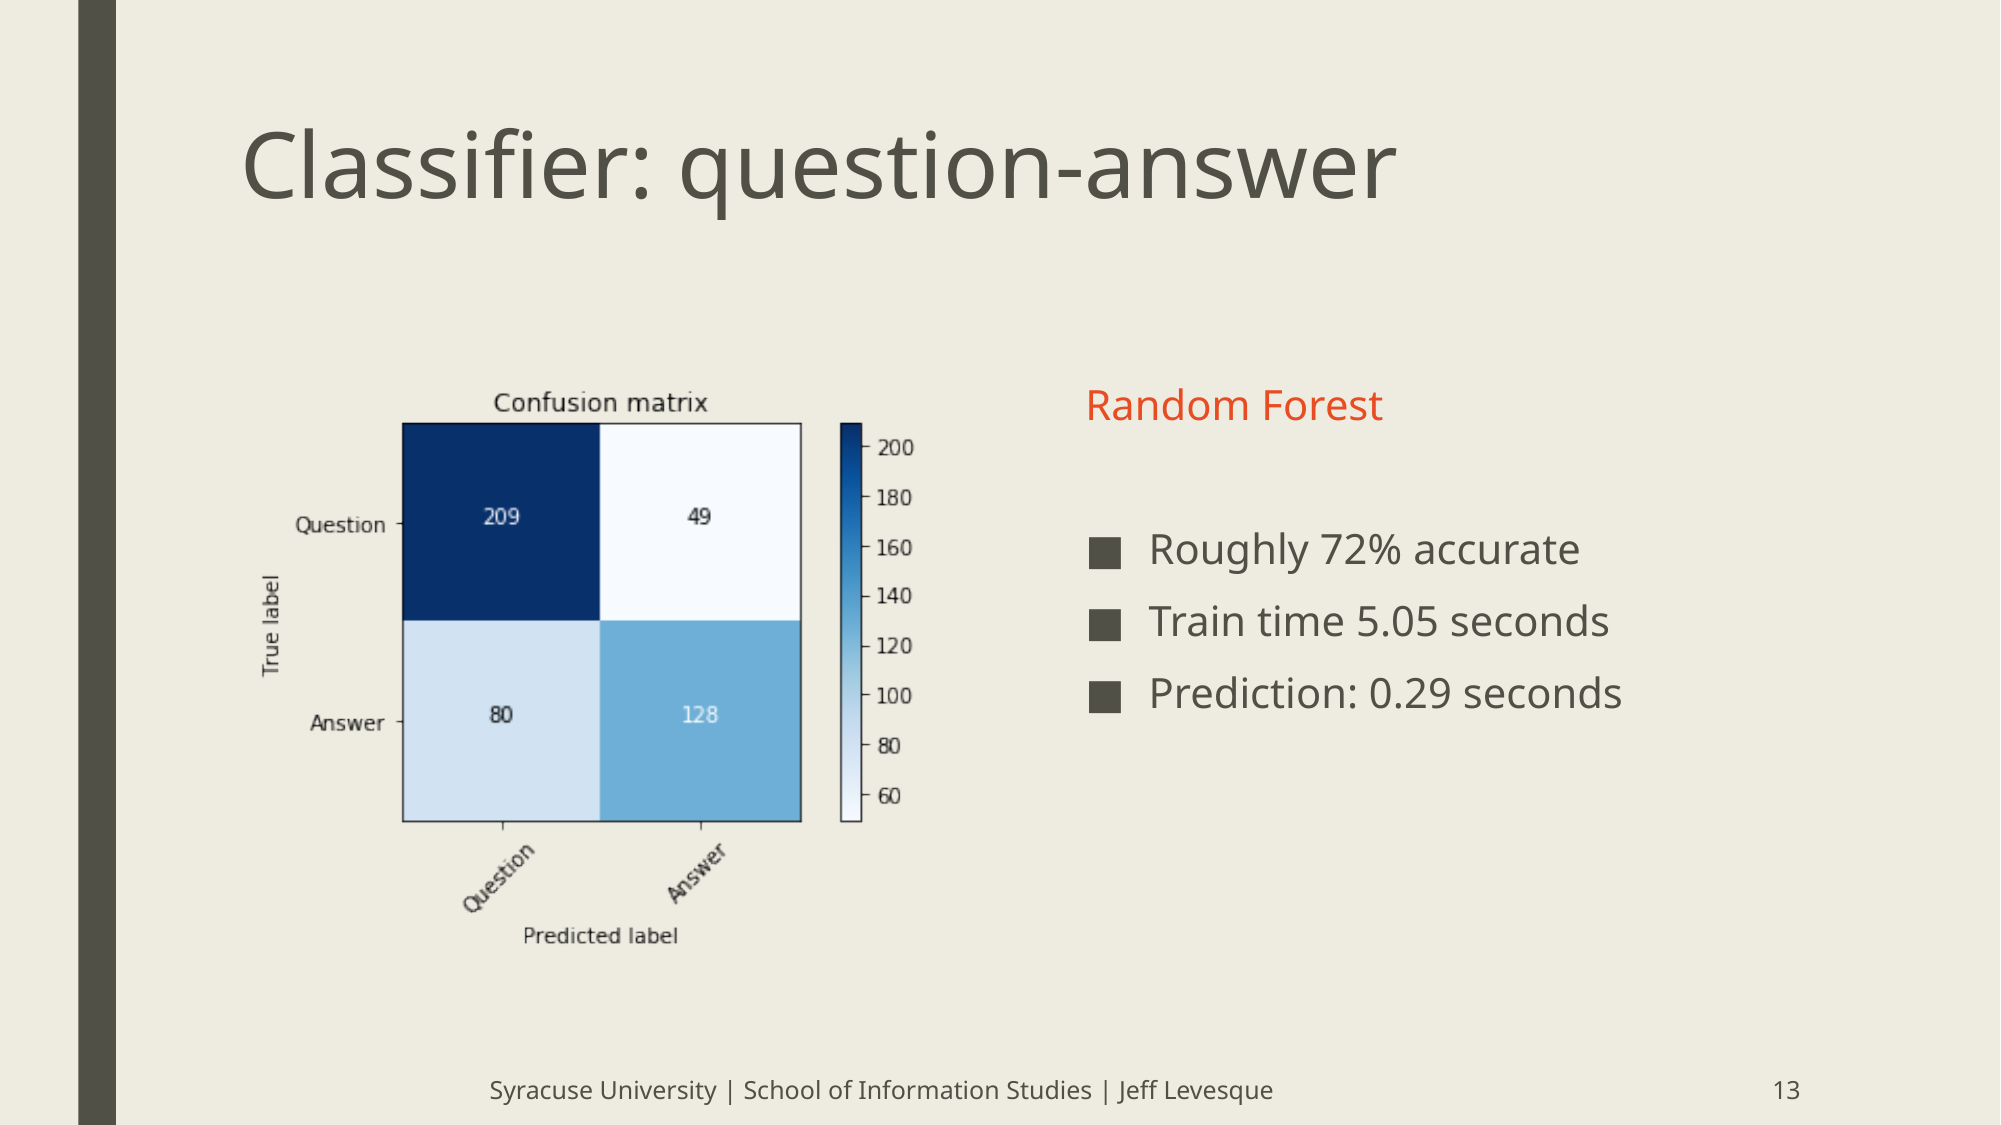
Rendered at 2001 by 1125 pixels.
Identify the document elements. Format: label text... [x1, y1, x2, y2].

slide_number 13 [1553, 1058, 1816, 1125]
list Random Forest Roughly 72% accurate Train time 5.05 seconds Prediction: 0.29 seconds [1070, 375, 1801, 963]
footer Syracuse University | School of Information Studies | Jeff Levesque [474, 1058, 1505, 1125]
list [250, 376, 930, 961]
title Classifier: question-answer [225, 112, 1800, 357]
